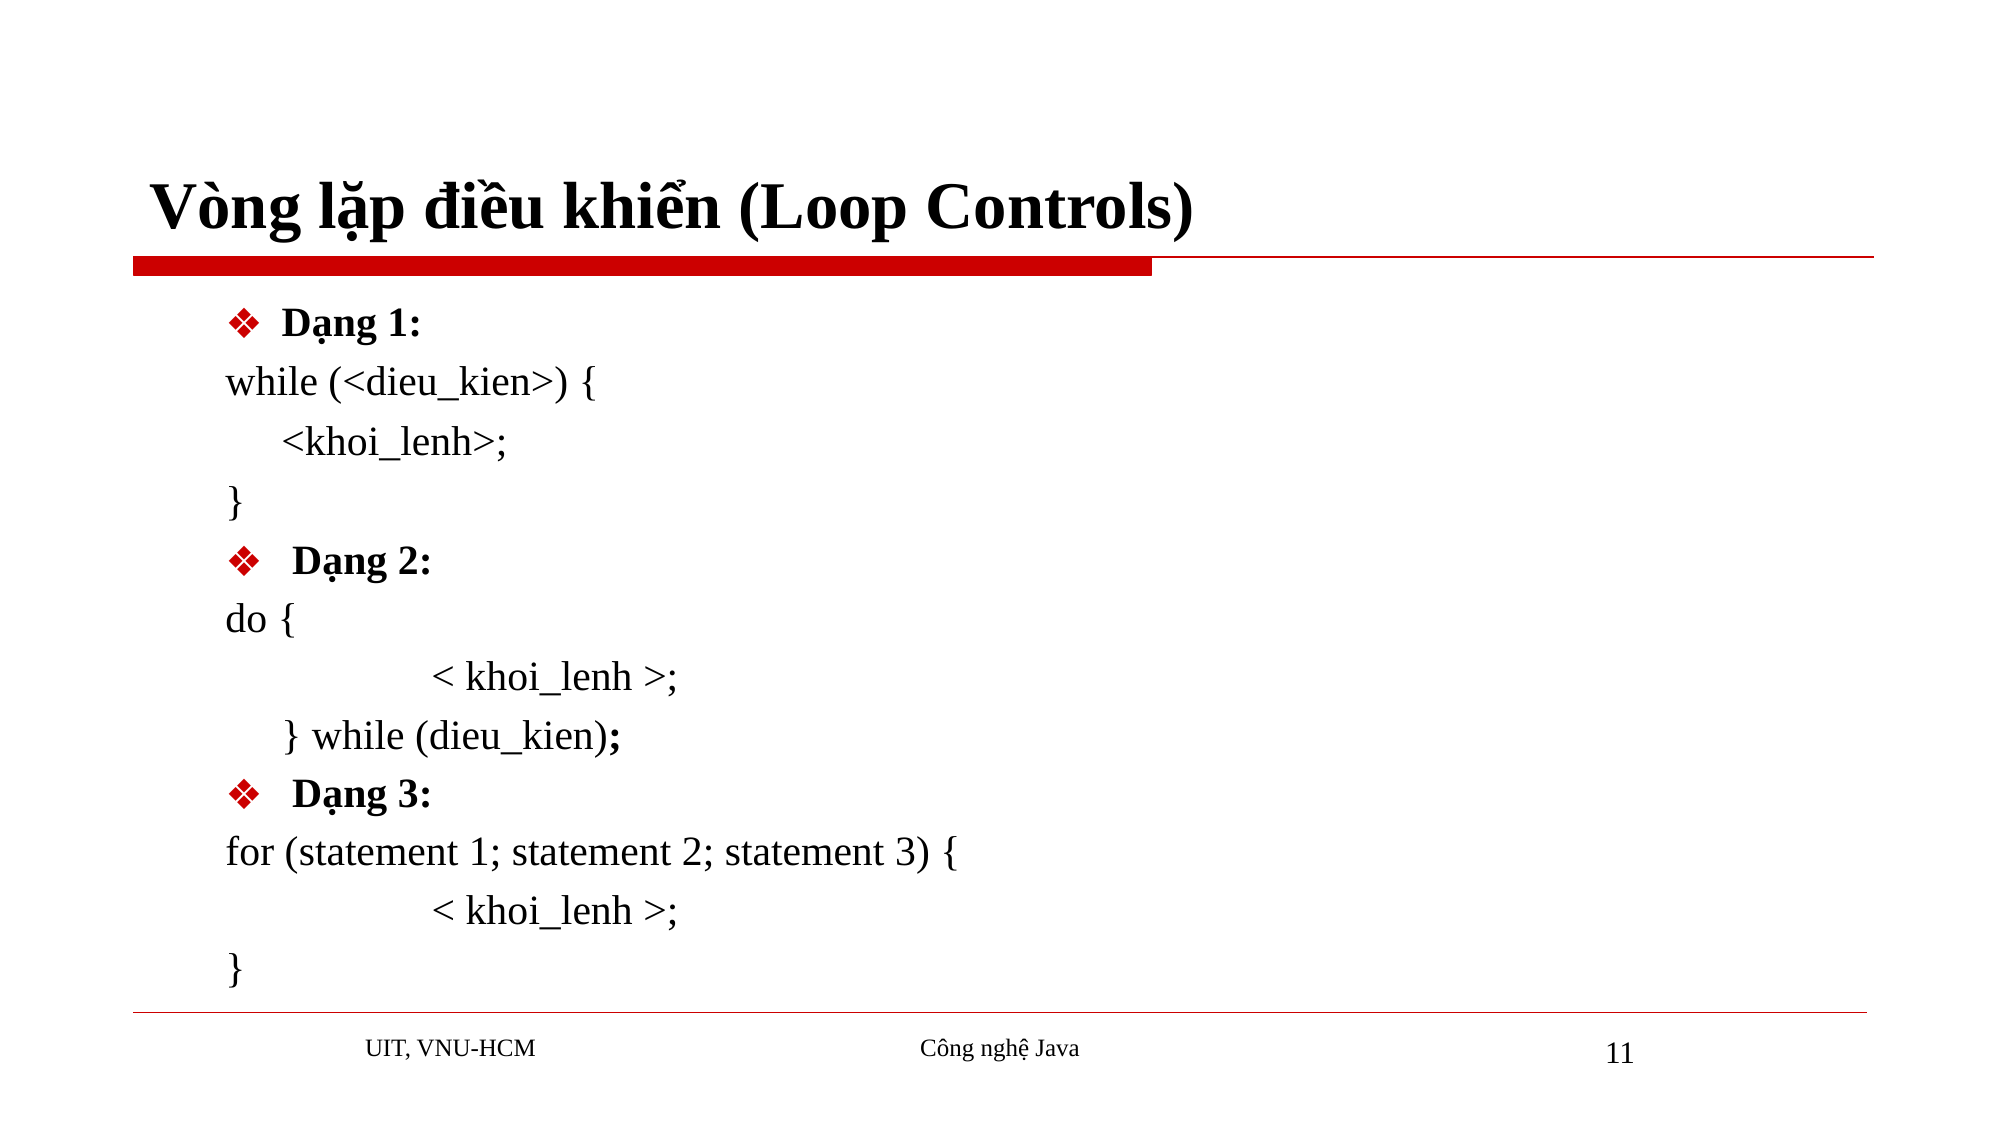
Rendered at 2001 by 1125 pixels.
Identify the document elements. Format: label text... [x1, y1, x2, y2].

list Dạng 1: while (<dieu_kien>) { <khoi_lenh>; } Dạng 2: do { < khoi_lenh >; } while (dieu_kien); Dạng 3: for (statement 1; statement 2; statement 3) { < khoi_lenh >; } [134, 287, 1872, 988]
title Vòng lặp điều khiển (Loop Controls) [134, 50, 1872, 250]
text_box UIT, VNU-HCM [350, 1024, 675, 1103]
text_box Công nghệ Java [762, 1024, 1238, 1103]
text_box 11 [1325, 1024, 1650, 1103]
